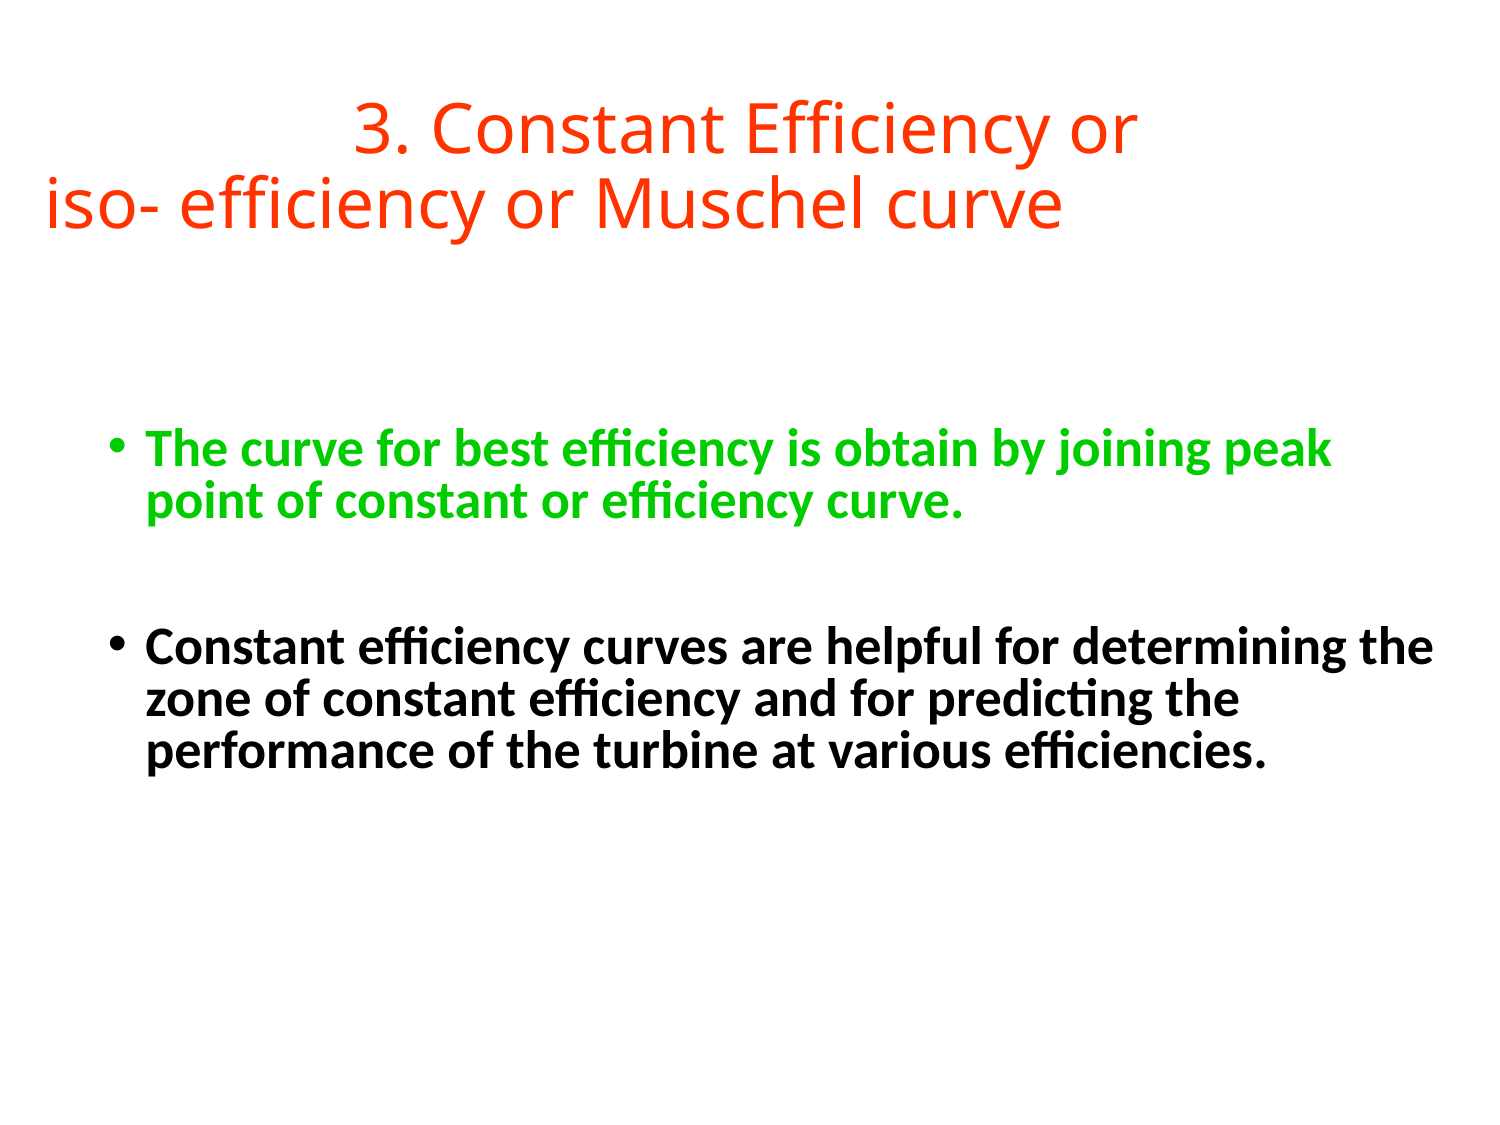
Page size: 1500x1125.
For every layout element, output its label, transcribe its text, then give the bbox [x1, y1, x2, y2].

title 3. Constant Efficiency or iso- efficiency or Muschel curve [28, 59, 1484, 278]
list The curve for best efficiency is obtain by joining peak point of constant or efficiency curve. Constant efficiency curves are helpful for determining the zone of constant efficiency and for predicting the performance of the turbine at various efficiencies. [92, 417, 1474, 1103]
